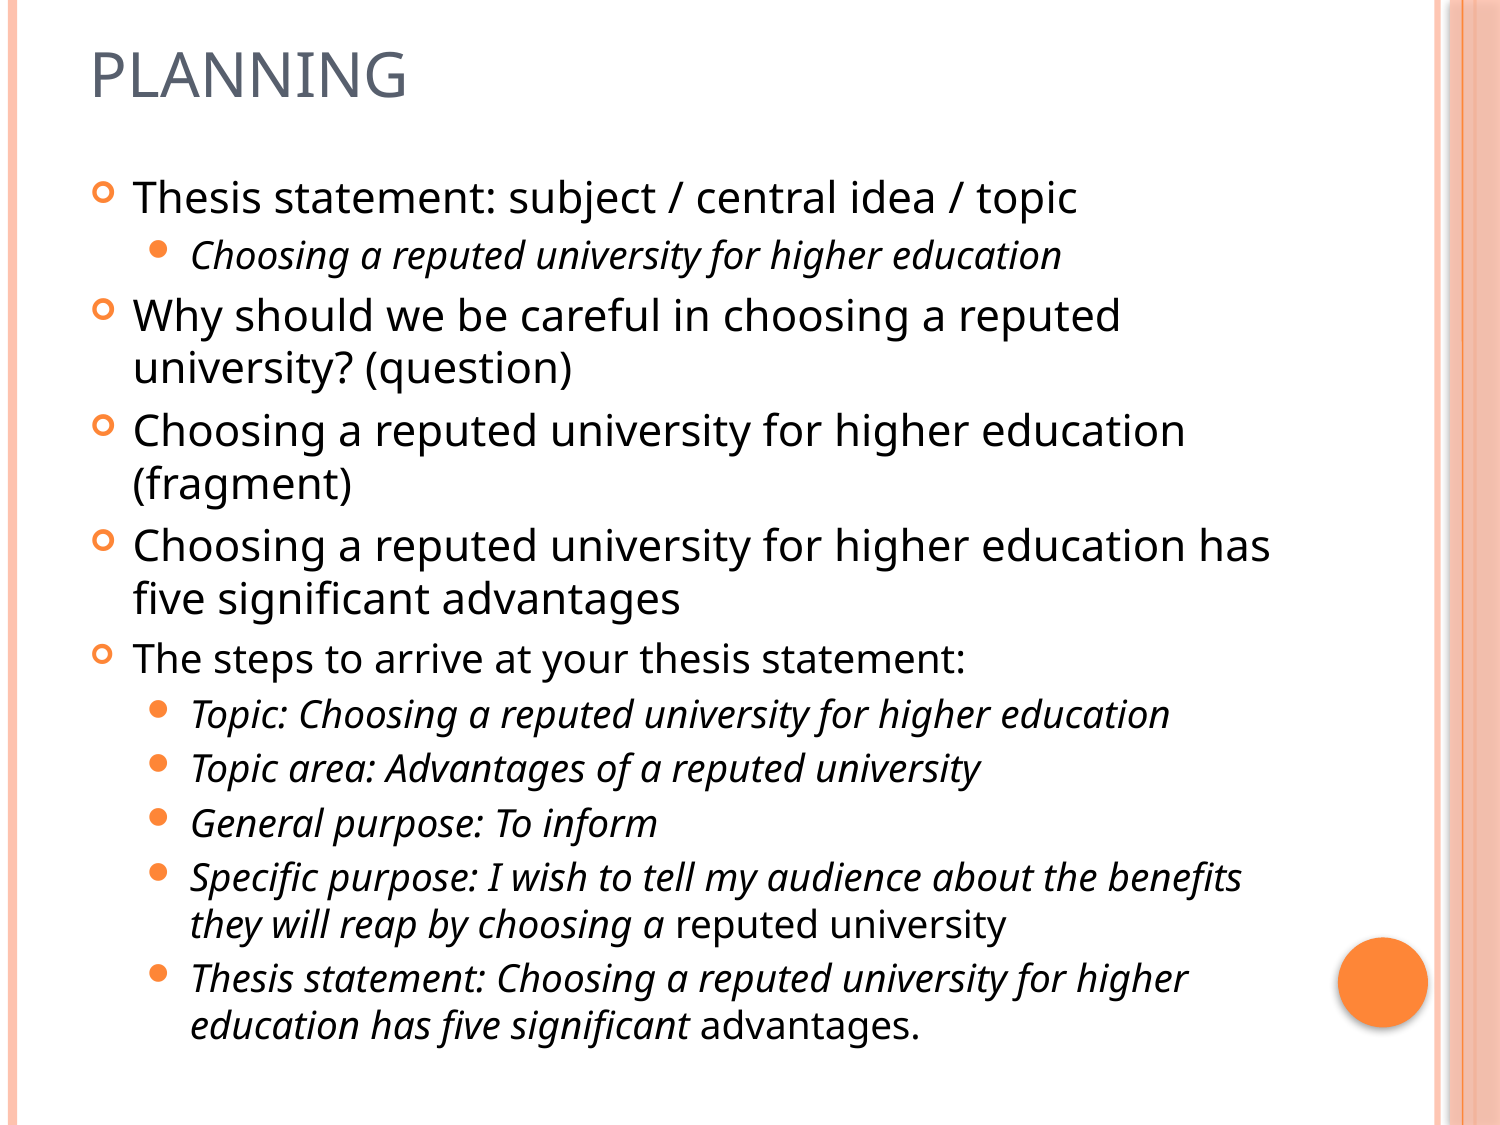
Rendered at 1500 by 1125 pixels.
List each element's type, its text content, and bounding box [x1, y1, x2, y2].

list Thesis statement: subject / central idea / topic Choosing a reputed university for higher education Why should we be careful in choosing a reputed university? (question) Choosing a reputed university for higher education (fragment) Choosing a reputed university for higher education has five significant advantages The steps to arrive at your thesis statement: Topic: Choosing a reputed university for higher education Topic area: Advantages of a reputed university General purpose: To inform Specific purpose: I wish to tell my audience about the benefits they will reap by choosing a reputed university Thesis statement: Choosing a reputed university for higher education has five significant advantages. [75, 162, 1300, 1075]
title Planning [75, 24, 1300, 118]
